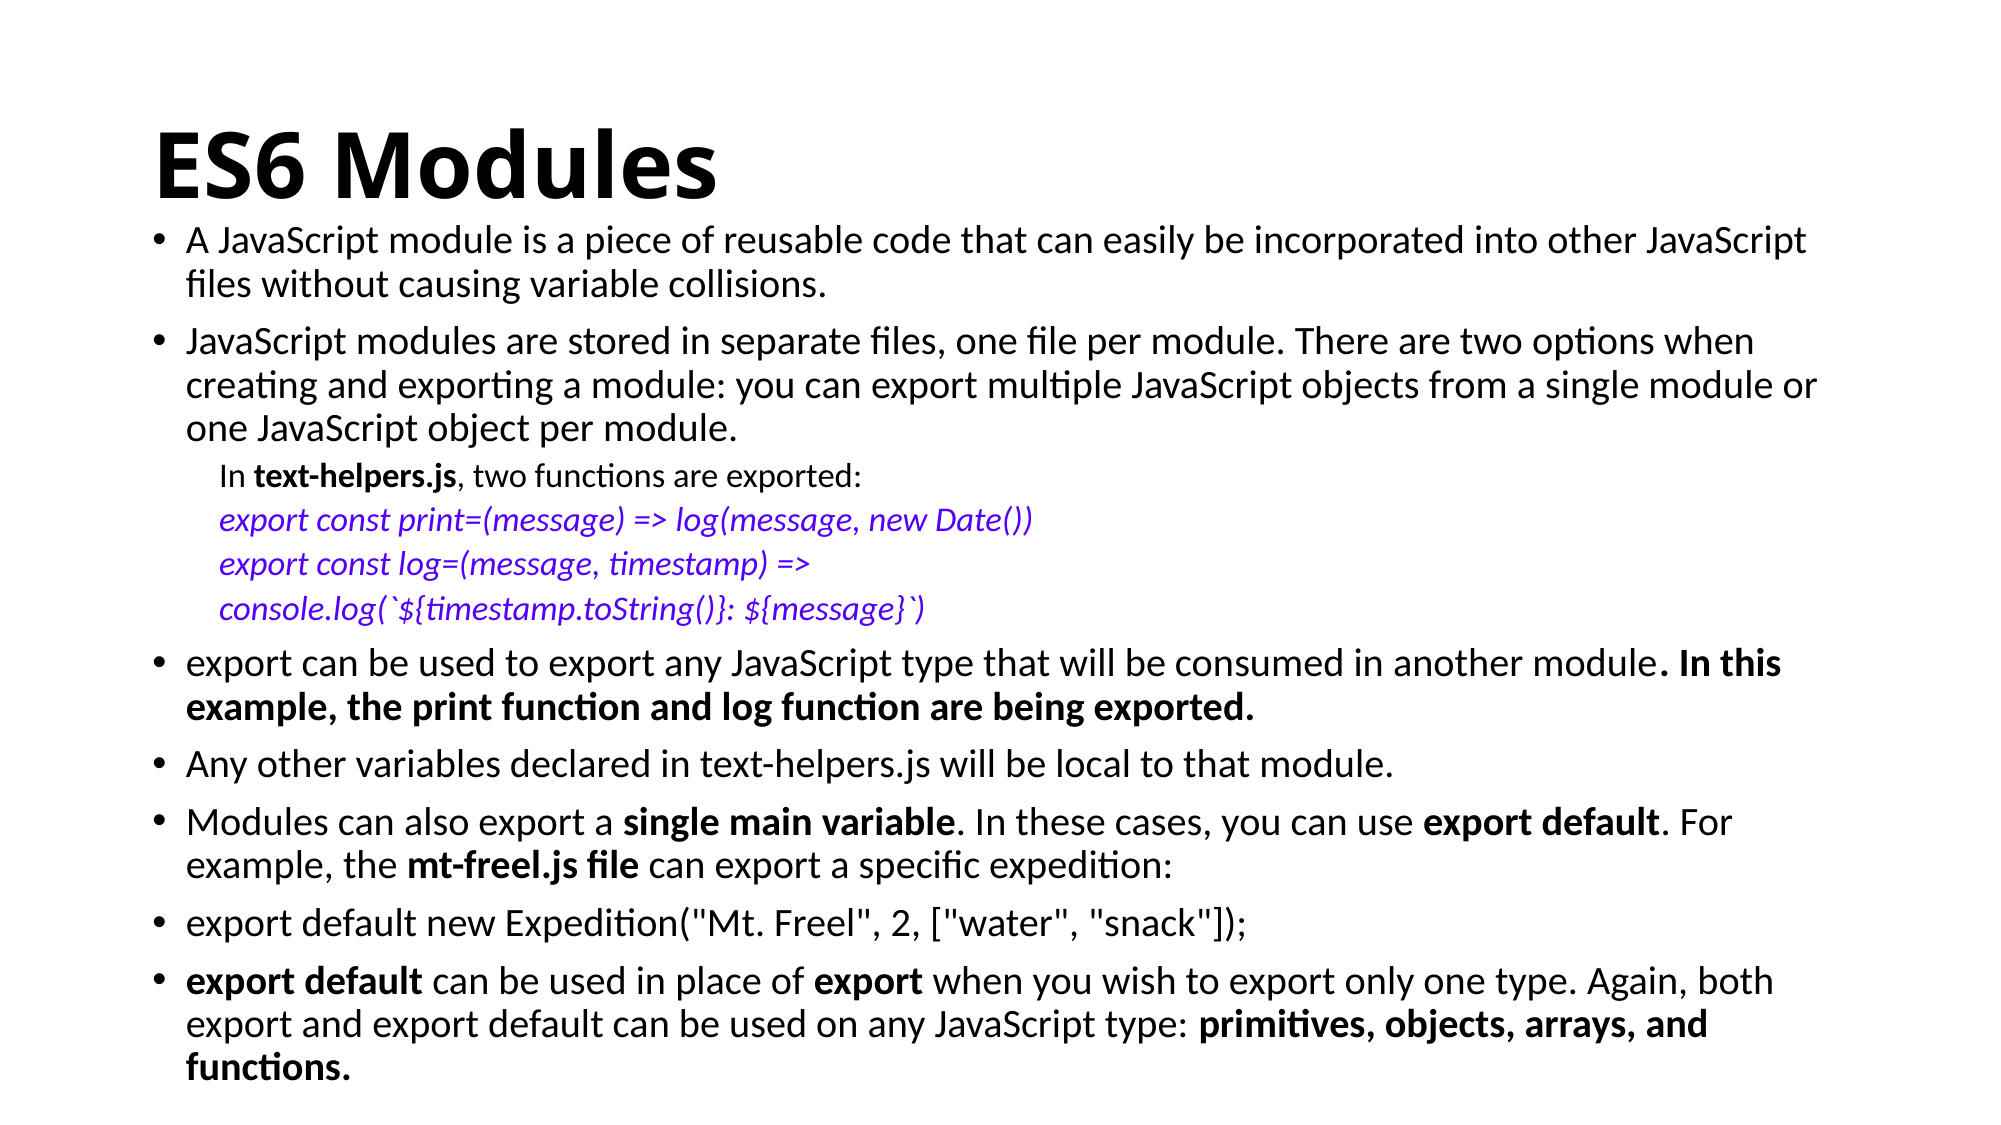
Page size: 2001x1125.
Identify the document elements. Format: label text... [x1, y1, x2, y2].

list A JavaScript module is a piece of reusable code that can easily be incorporated into other JavaScript files without causing variable collisions. JavaScript modules are stored in separate files, one file per module. There are two options when creating and exporting a module: you can export multiple JavaScript objects from a single module or one JavaScript object per module. In text-helpers.js, two functions are exported: export const print=(message) => log(message, new Date()) export const log=(message, timestamp) => console.log(`${timestamp.toString()}: ${message}`) export can be used to export any JavaScript type that will be consumed in another module. In this example, the print function and log function are being exported. Any other variables declared in text-helpers.js will be local to that module. Modules can also export a single main variable. In these cases, you can use export default. For example, the mt-freel.js file can export a specific expedition: export default new Expedition("Mt. Freel", 2, ["water", "snack"]); export default can be used in place of export when you wish to export only one type. Again, both export and export default can be used on any JavaScript type: primitives, objects, arrays, and functions. [137, 211, 1863, 1099]
title ES6 Modules [137, 59, 1863, 211]
